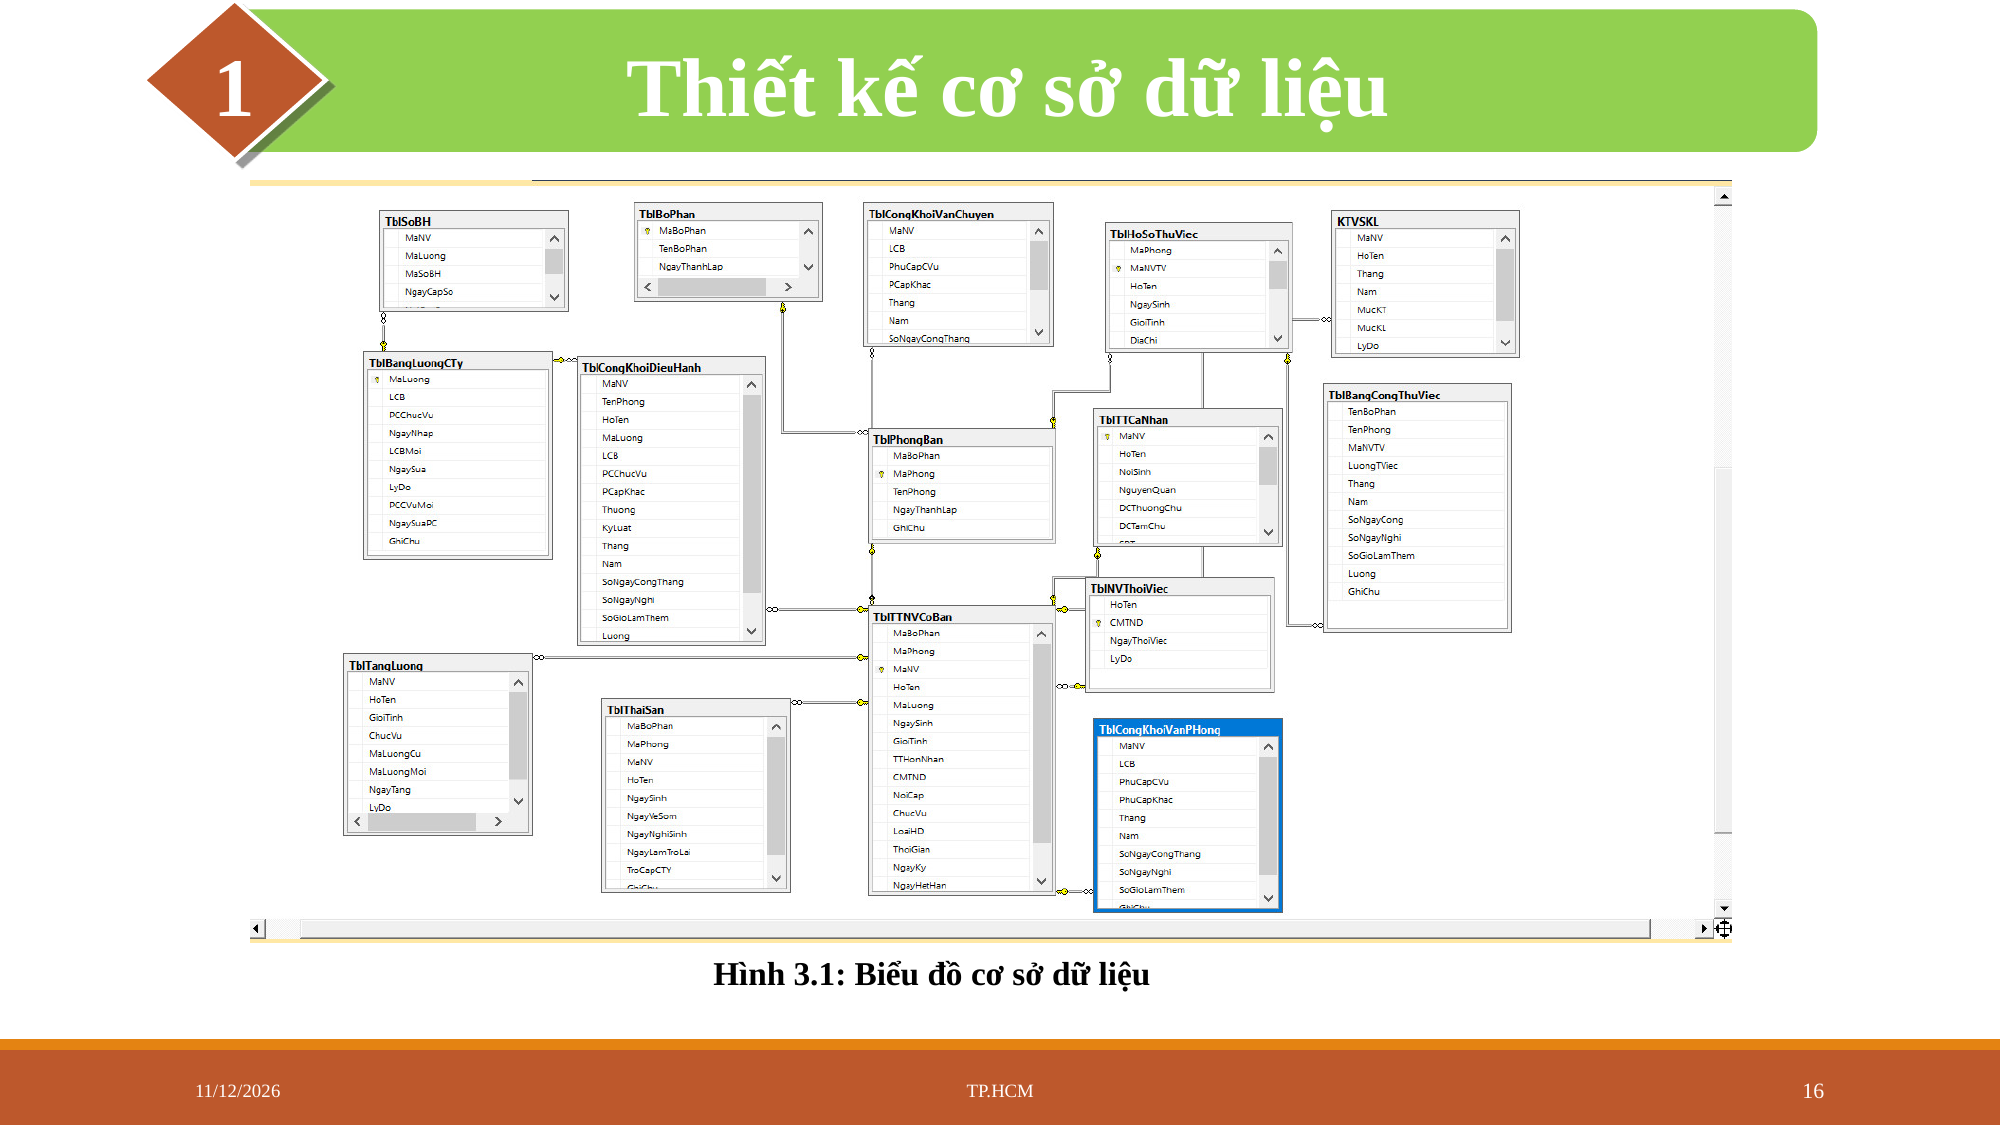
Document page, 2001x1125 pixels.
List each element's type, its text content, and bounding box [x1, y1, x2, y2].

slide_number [180, 1059, 586, 1120]
text_box Hình 3.1: Biểu đồ cơ sở dữ liệu [698, 953, 1254, 1000]
footer TP.HCM [604, 1059, 1396, 1120]
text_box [143, 0, 1820, 161]
slide_number 16 [1624, 1059, 1840, 1120]
picture [250, 179, 1733, 944]
